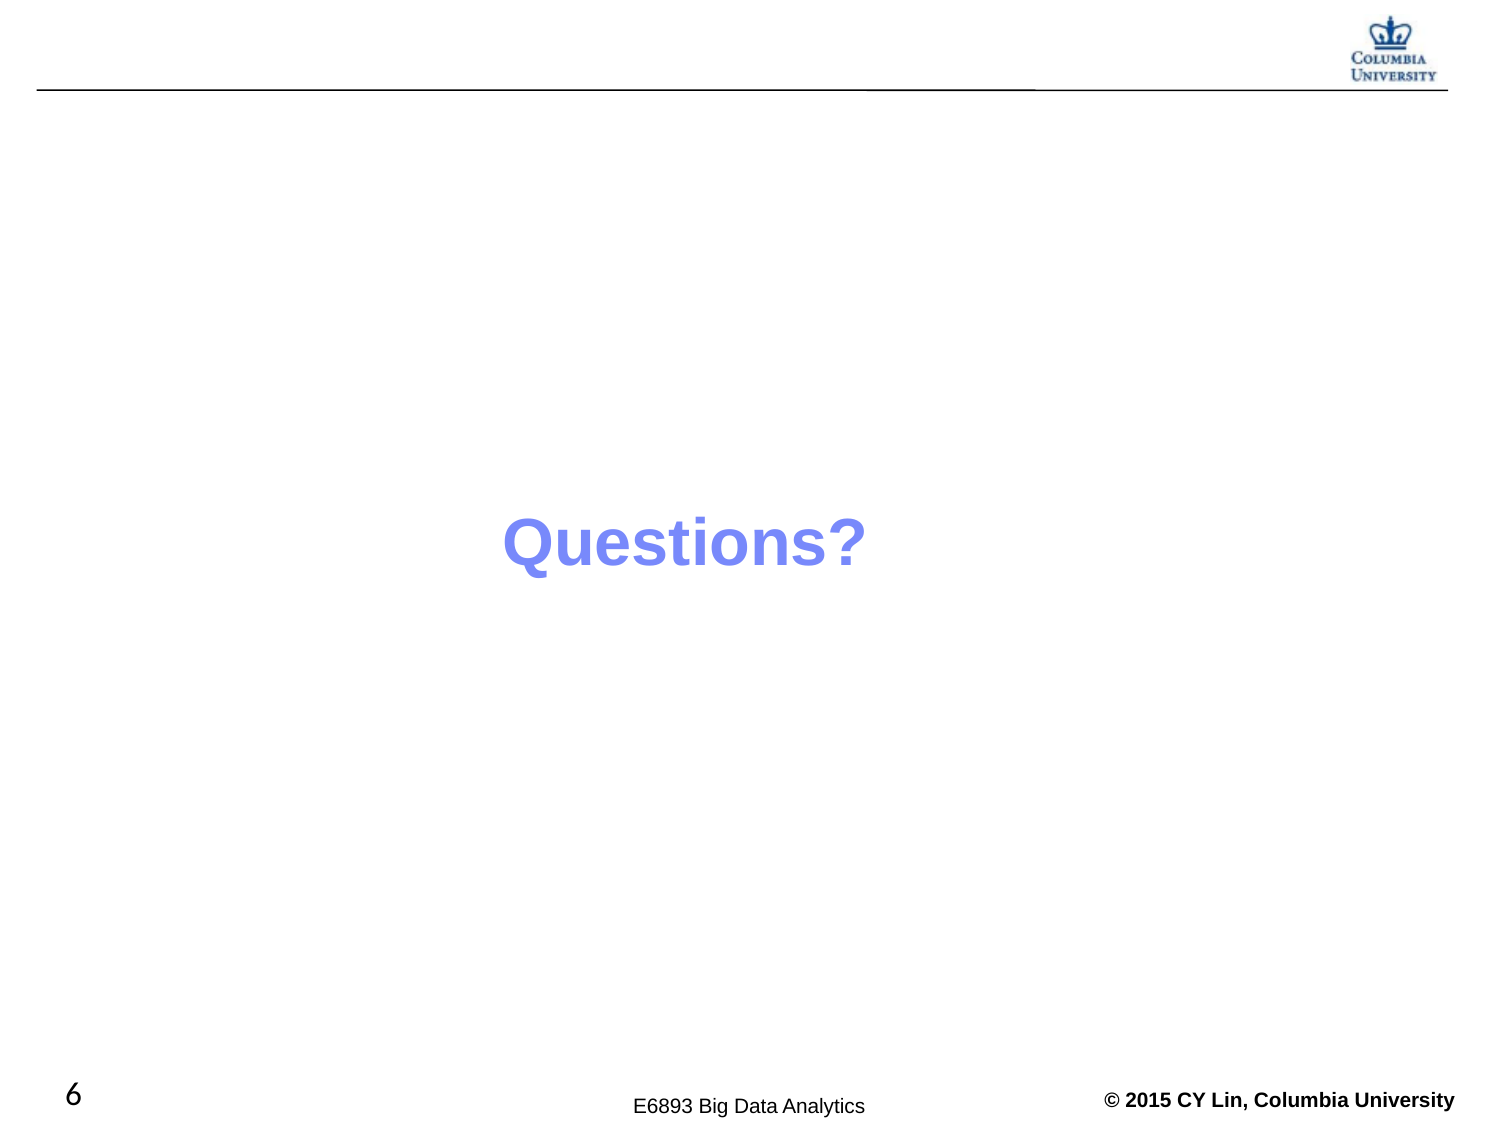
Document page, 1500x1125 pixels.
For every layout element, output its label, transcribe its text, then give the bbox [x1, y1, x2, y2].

picture [1350, 14, 1438, 85]
slide_number 6 [50, 1064, 261, 1125]
title Questions? [487, 500, 996, 562]
